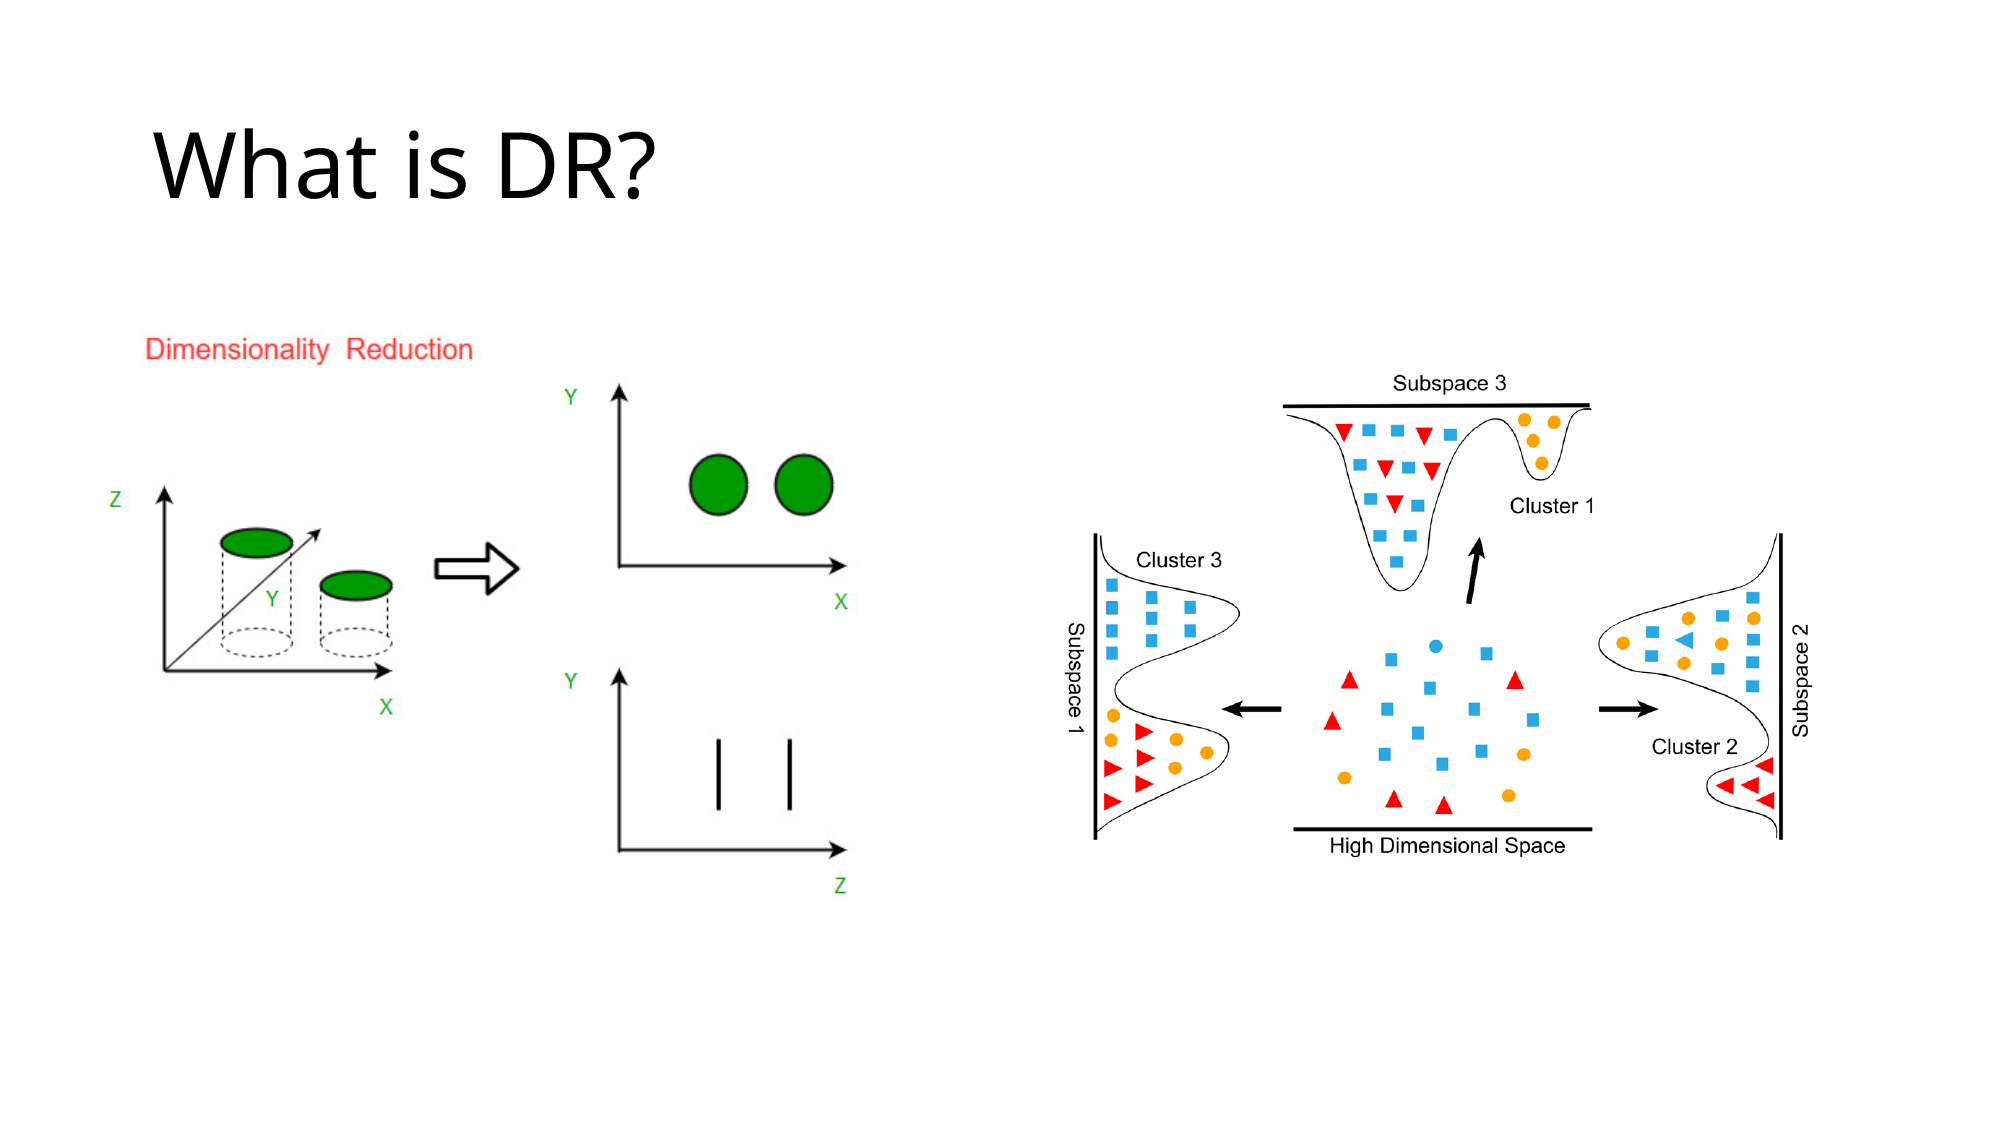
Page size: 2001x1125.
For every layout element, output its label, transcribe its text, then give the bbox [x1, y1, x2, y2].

picture [1063, 374, 1813, 859]
title What is DR? [137, 59, 1863, 278]
picture [107, 331, 876, 902]
